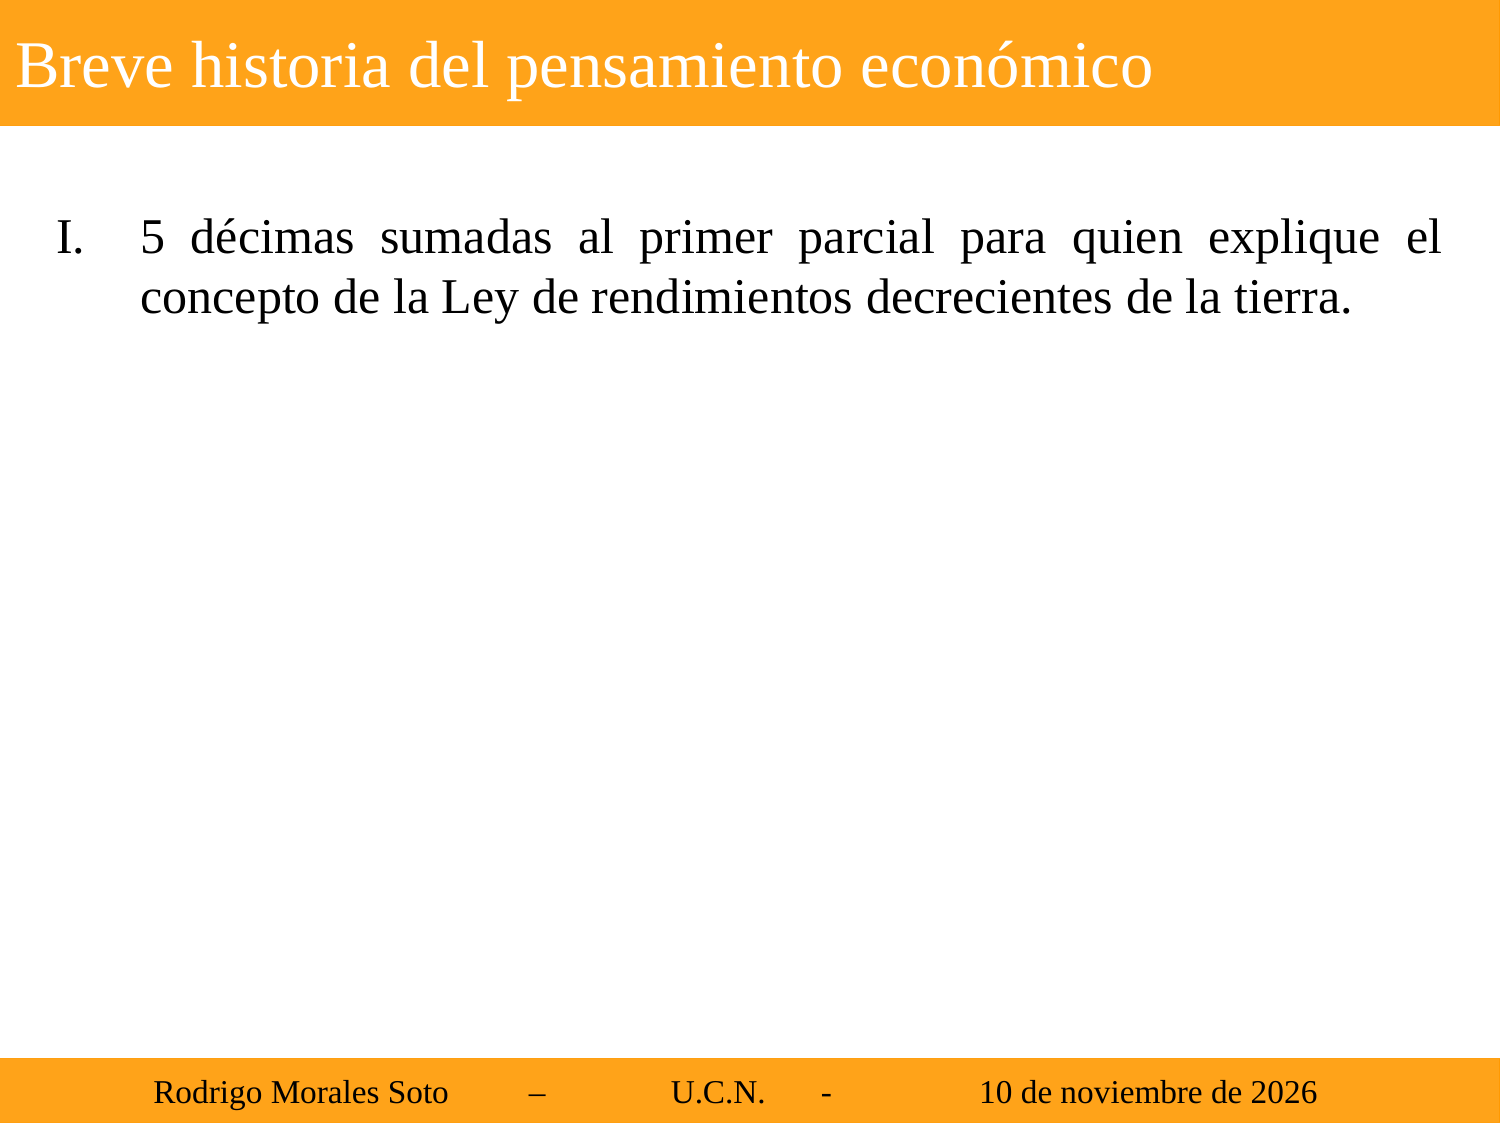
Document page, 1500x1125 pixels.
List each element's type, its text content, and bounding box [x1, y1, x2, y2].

text_box 5 décimas sumadas al primer parcial para quien explique el concepto de la Ley de rendimientos decrecientes de la tierra. [41, 196, 1459, 1091]
text_box Rodrigo Morales Soto – U.C.N. - 21 de agosto de 2013 [0, 1058, 1500, 1123]
text_box Breve historia del pensamiento económico [0, 0, 1500, 126]
